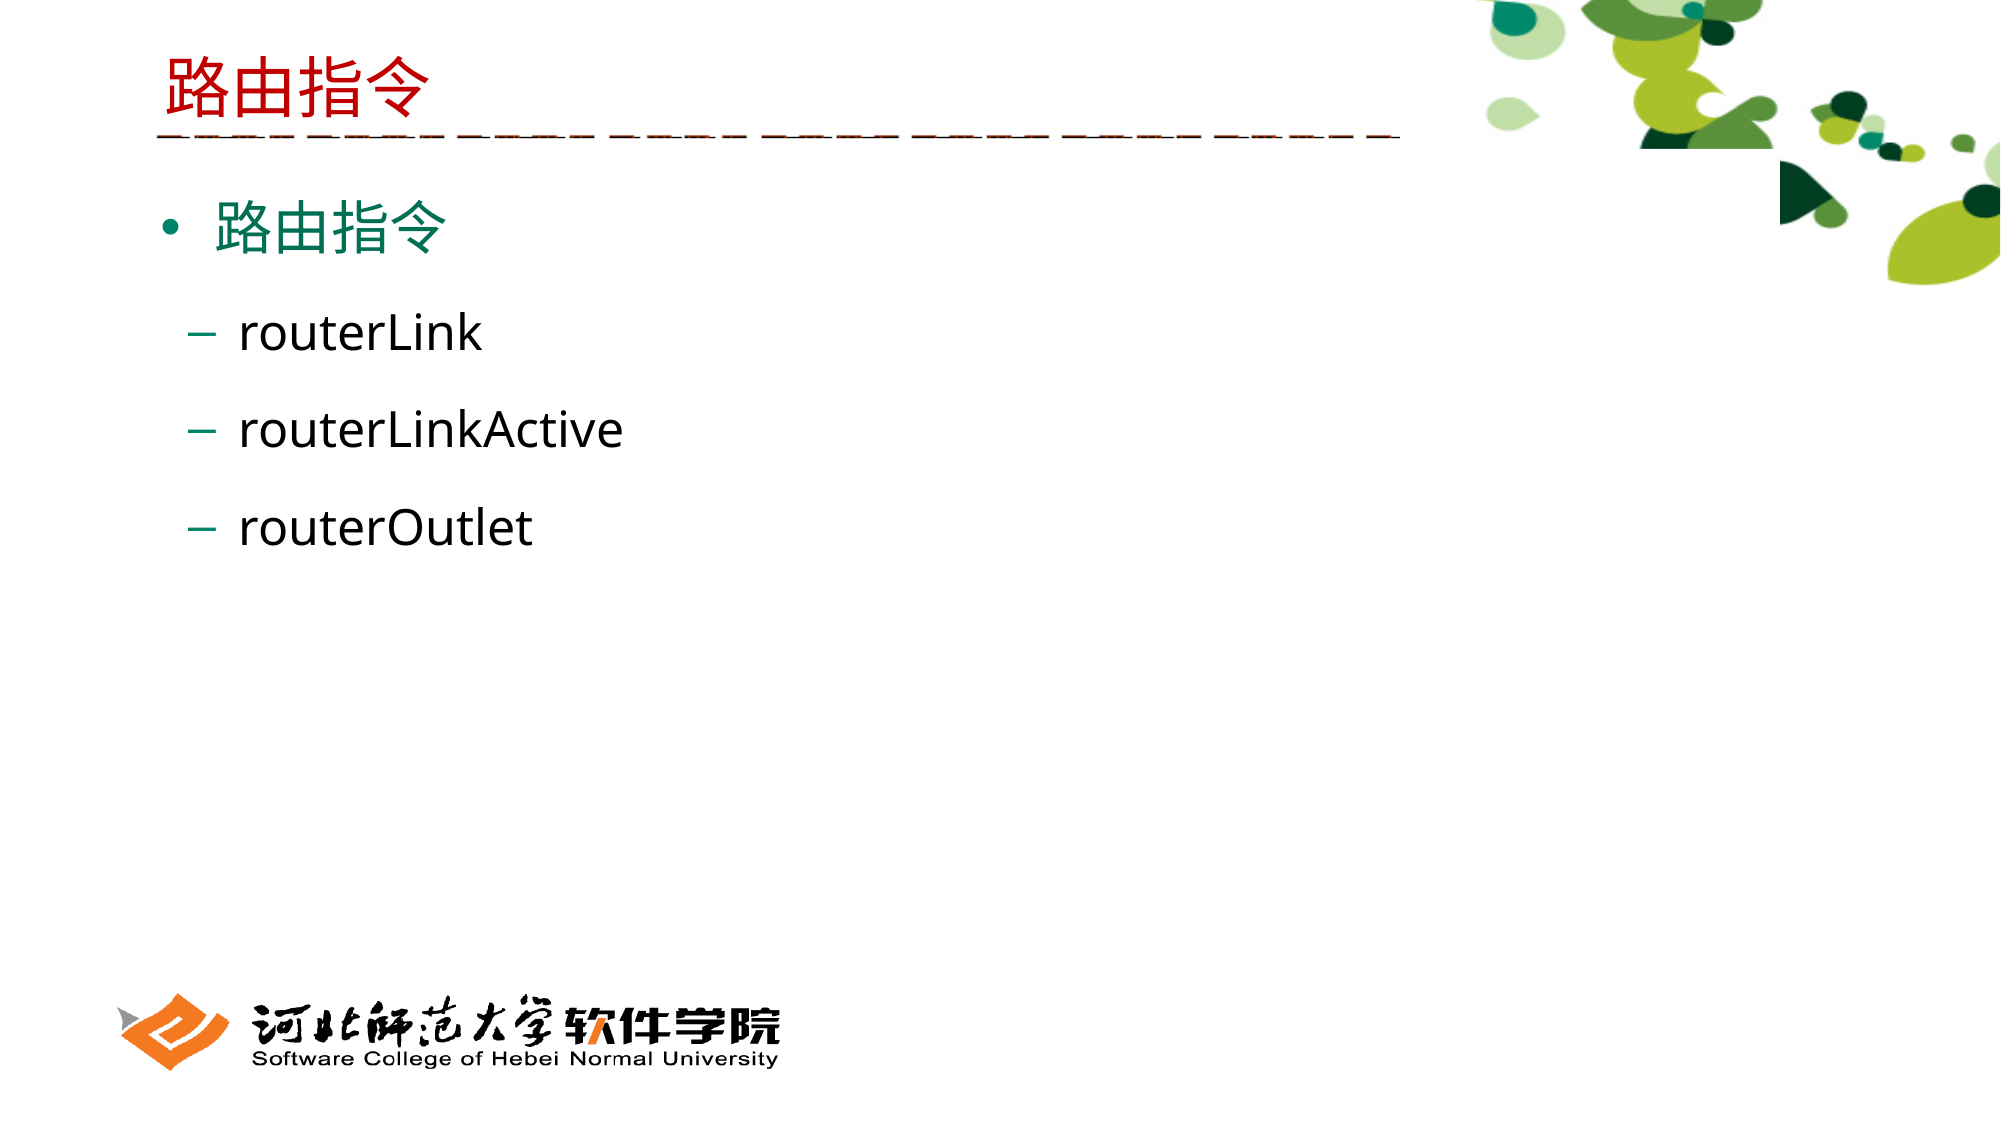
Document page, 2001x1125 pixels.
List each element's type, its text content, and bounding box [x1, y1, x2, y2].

list 路由指令 [149, 38, 1392, 120]
list 路由指令 routerLink routerLinkActive routerOutlet [113, 148, 1780, 965]
picture [0, 0, 2001, 1125]
